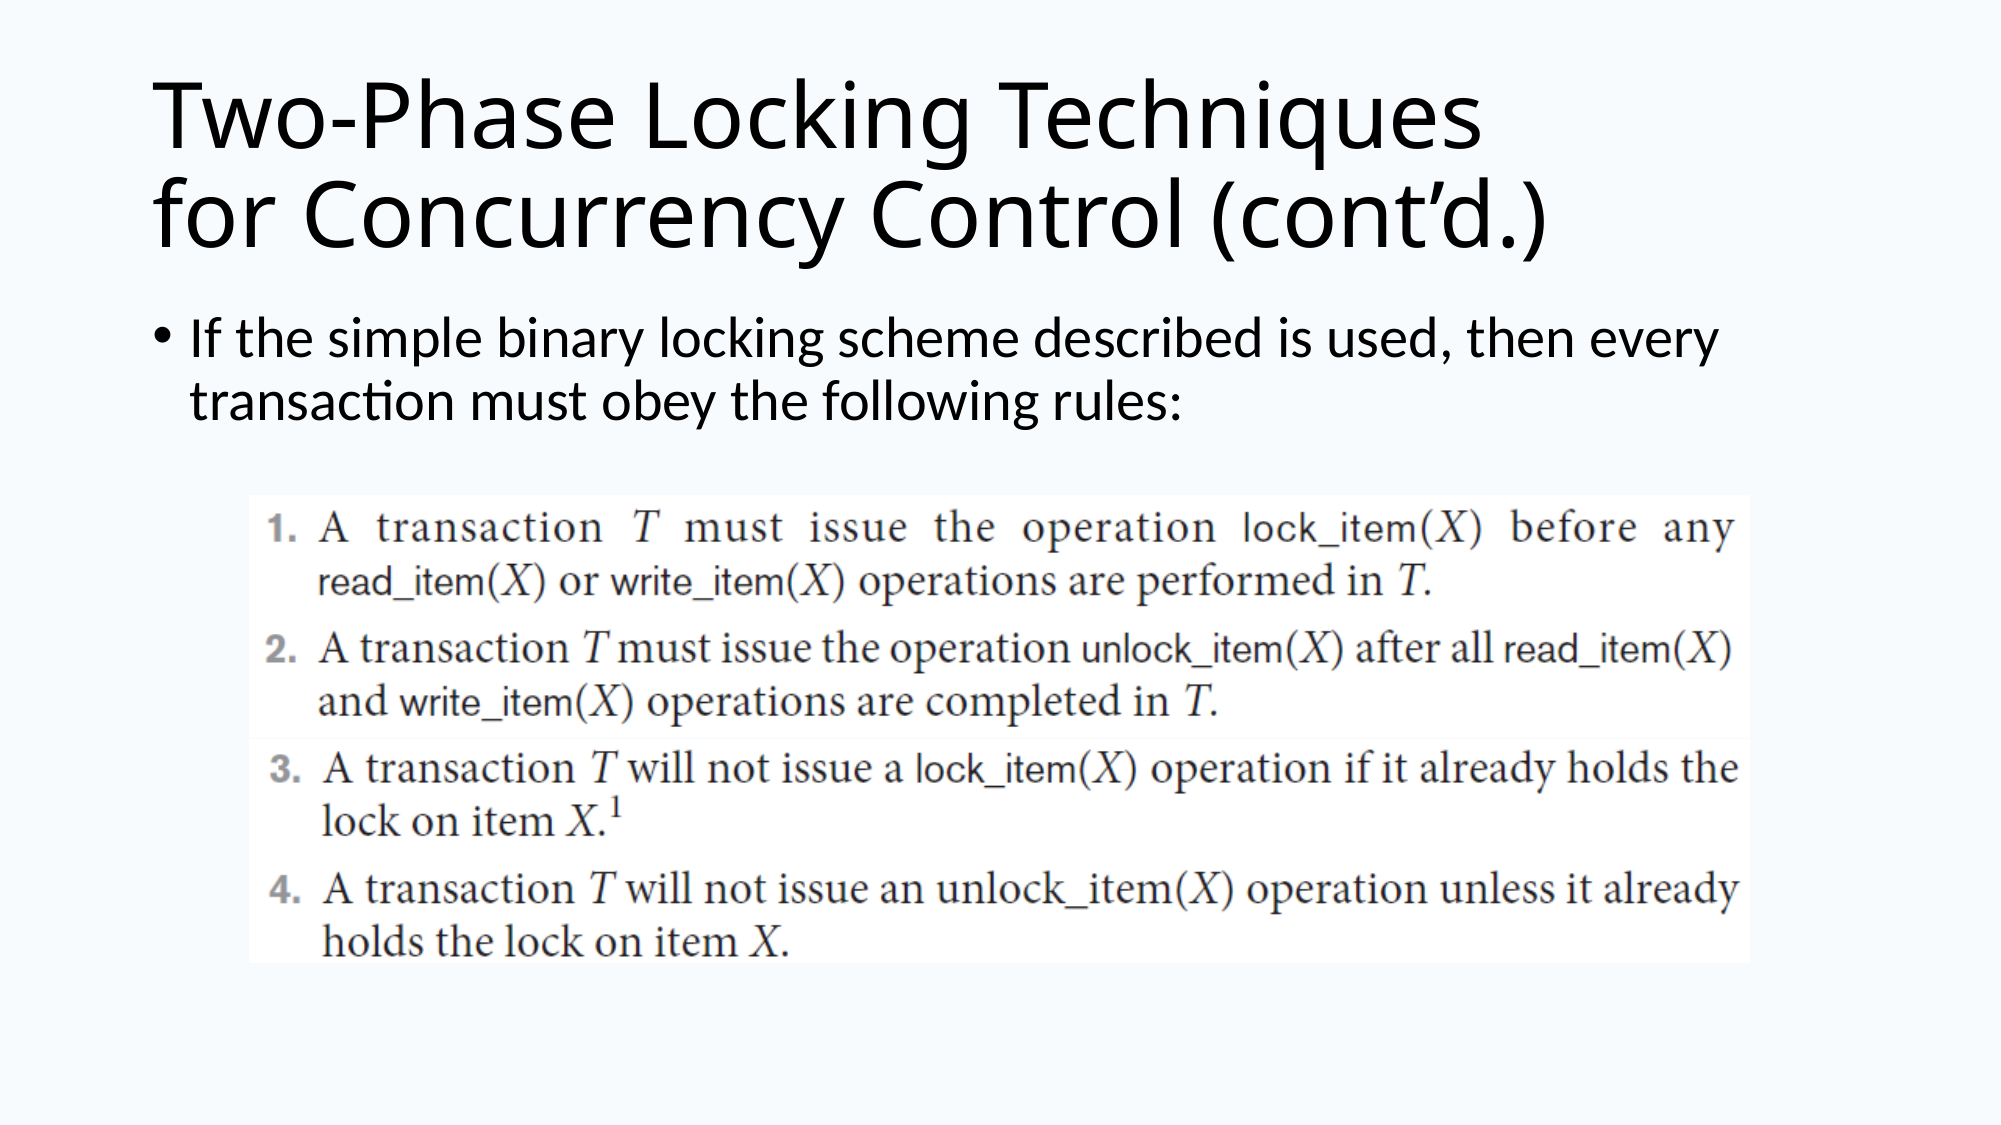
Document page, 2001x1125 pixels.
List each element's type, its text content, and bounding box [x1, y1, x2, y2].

title Two-Phase Locking Techniques for Concurrency Control (cont’d.) [137, 59, 1863, 278]
picture [249, 739, 1750, 963]
list If the simple binary locking scheme described is used, then every transaction must obey the following rules: [137, 299, 1863, 1014]
picture [249, 495, 1750, 738]
